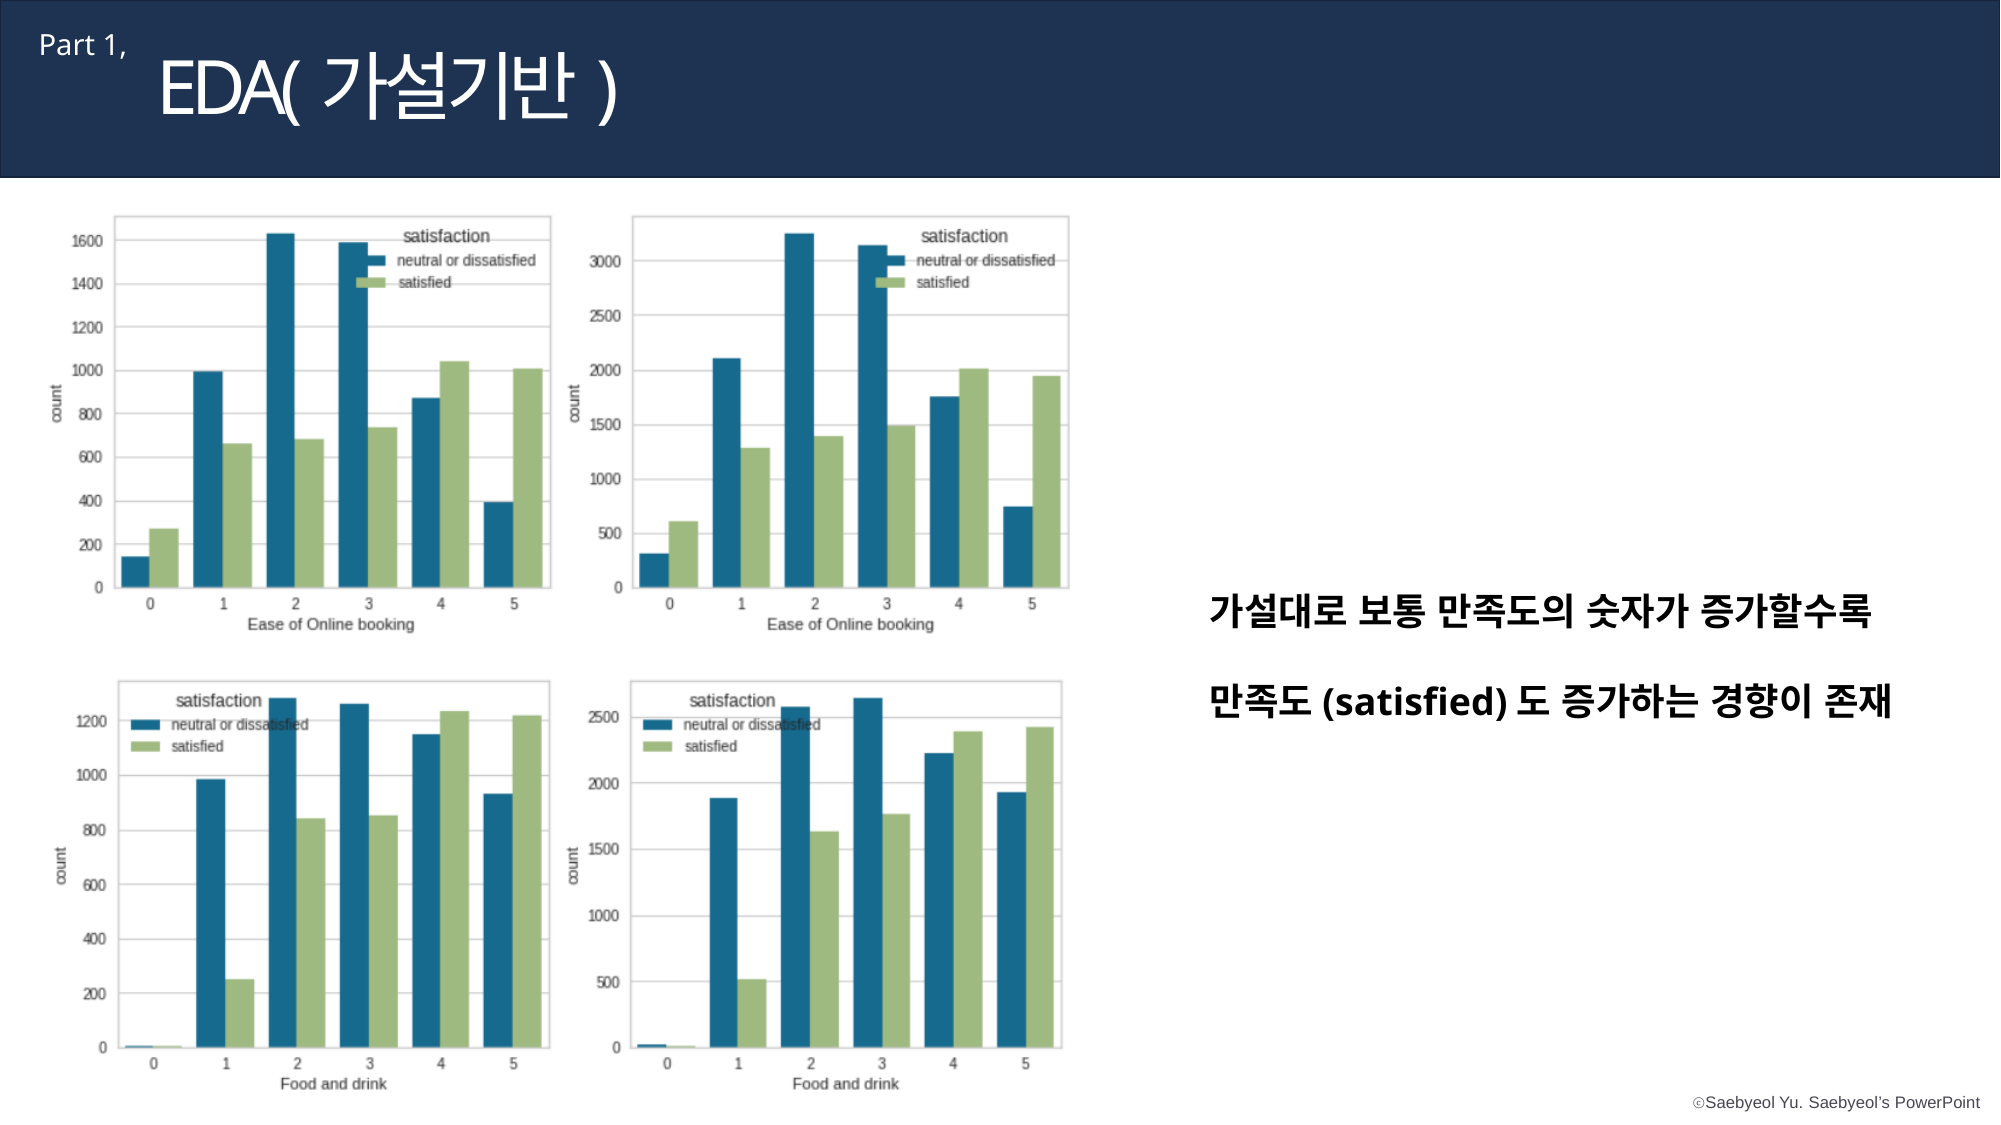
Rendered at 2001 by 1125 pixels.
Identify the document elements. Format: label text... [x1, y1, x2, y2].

text_box [0, 0, 2000, 178]
text_box Part 1, [23, 19, 150, 69]
picture [44, 208, 1070, 642]
text_box 가설대로 보통 만족도의 숫자가 증가할수록 만족도(satisfied)도 증가하는 경향이 존재 [1195, 535, 2000, 731]
picture [44, 674, 1070, 1099]
text_box EDA(가설기반) [141, 32, 634, 138]
